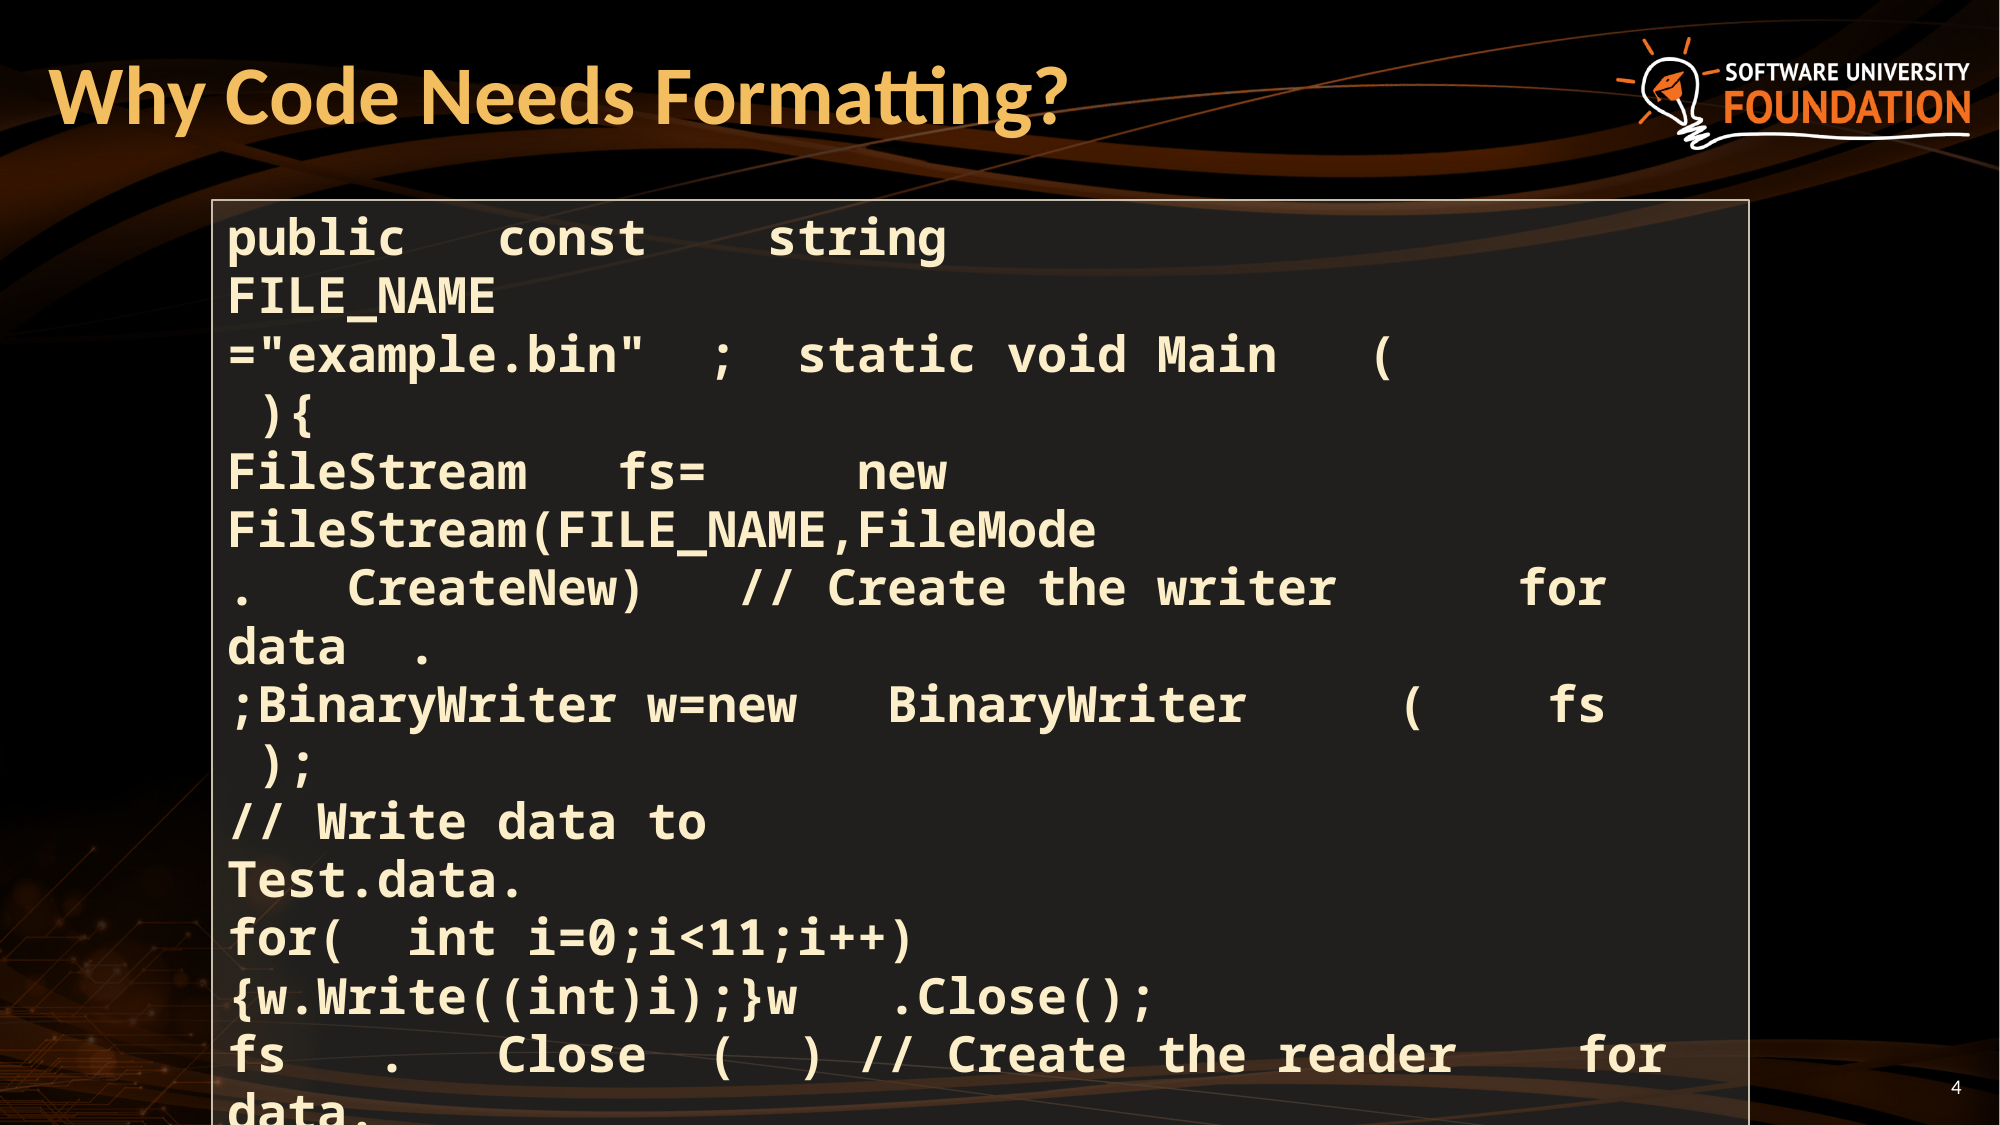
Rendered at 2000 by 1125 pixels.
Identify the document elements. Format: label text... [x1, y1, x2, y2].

title Why Code Needs Formatting? [30, 6, 1602, 189]
picture [0, 0, 2000, 1125]
slide_number 4 [1897, 1070, 1968, 1103]
text_box public const string FILE_NAME ="example.bin" ; static void Main ( ){ FileStream fs= new FileStream(FILE_NAME,FileMode . CreateNew) // Create the writer for data . ;BinaryWriter w=new BinaryWriter ( fs ); // Write data to Test.data. for( int i=0;i<11;i++){w.Write((int)i);}w .Close(); fs . Close ( ) // Create the reader for data. ;fs=new FileStream(FILE_NAME,FileMode. Open , FileAccess.Read) ;BinaryReader r = new BinaryReader(fs); // Read data from Test.data. for (int i = 0; i < 11; i++){ Console .WriteLine (r.ReadInt32 ()) ;}r . Close ( ); fs . Close ( ) ; } [212, 199, 1750, 1125]
